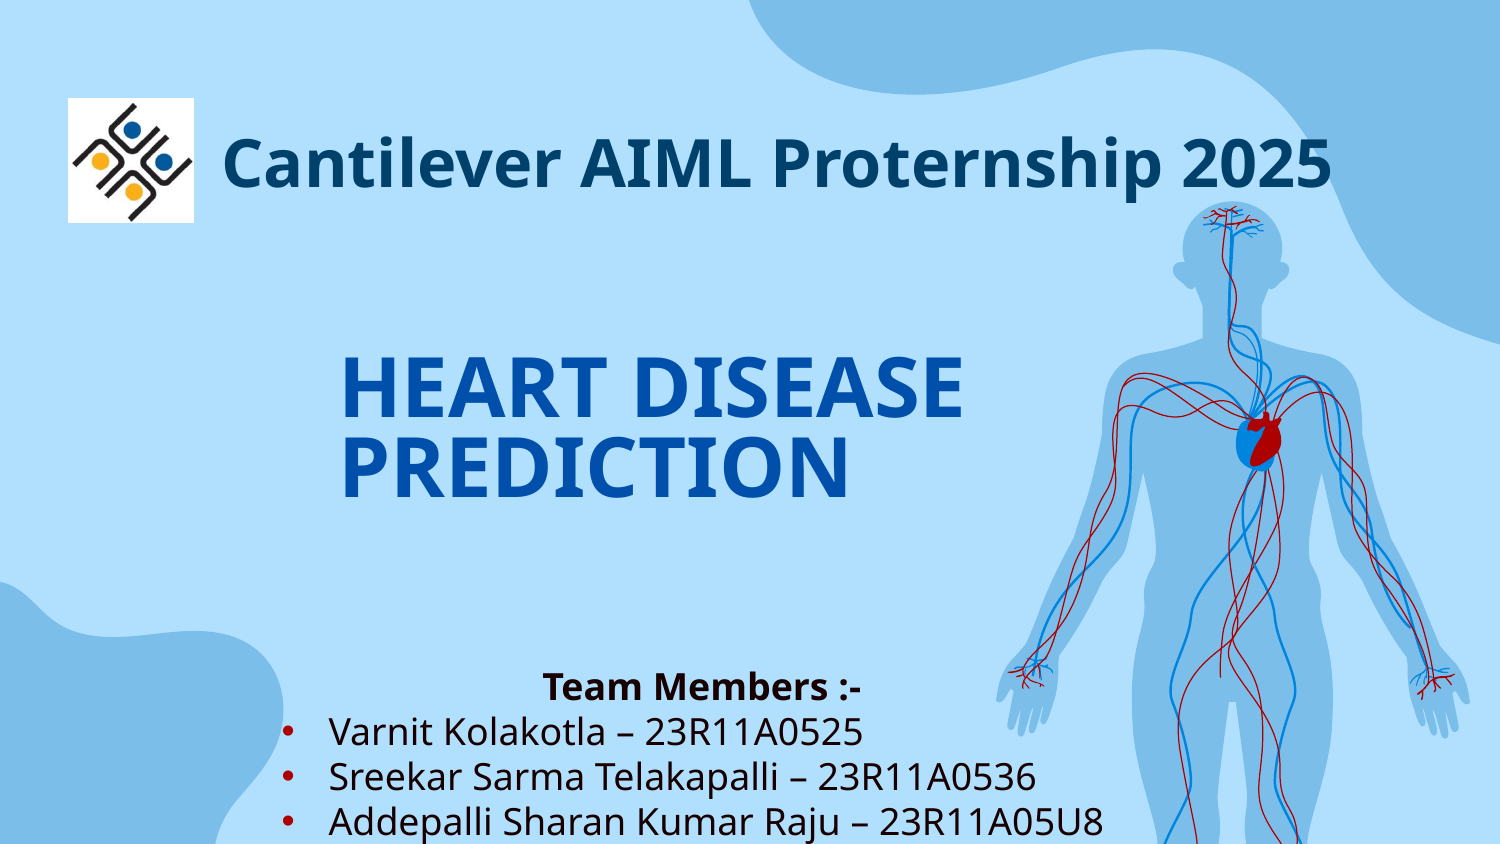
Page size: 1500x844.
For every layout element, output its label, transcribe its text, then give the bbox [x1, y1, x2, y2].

picture [67, 97, 194, 224]
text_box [995, 201, 1471, 844]
text_box Cantilever AIML Proternship 2025 [206, 112, 1405, 208]
subtitle Team Members :- Varnit Kolakotla – 23R11A0525 Sreekar Sarma Telakapalli – 23R11A0536 Addepalli Sharan Kumar Raju – 23R11A05U8 [244, 647, 990, 844]
title HEART DISEASE PREDICTION [323, 328, 990, 529]
